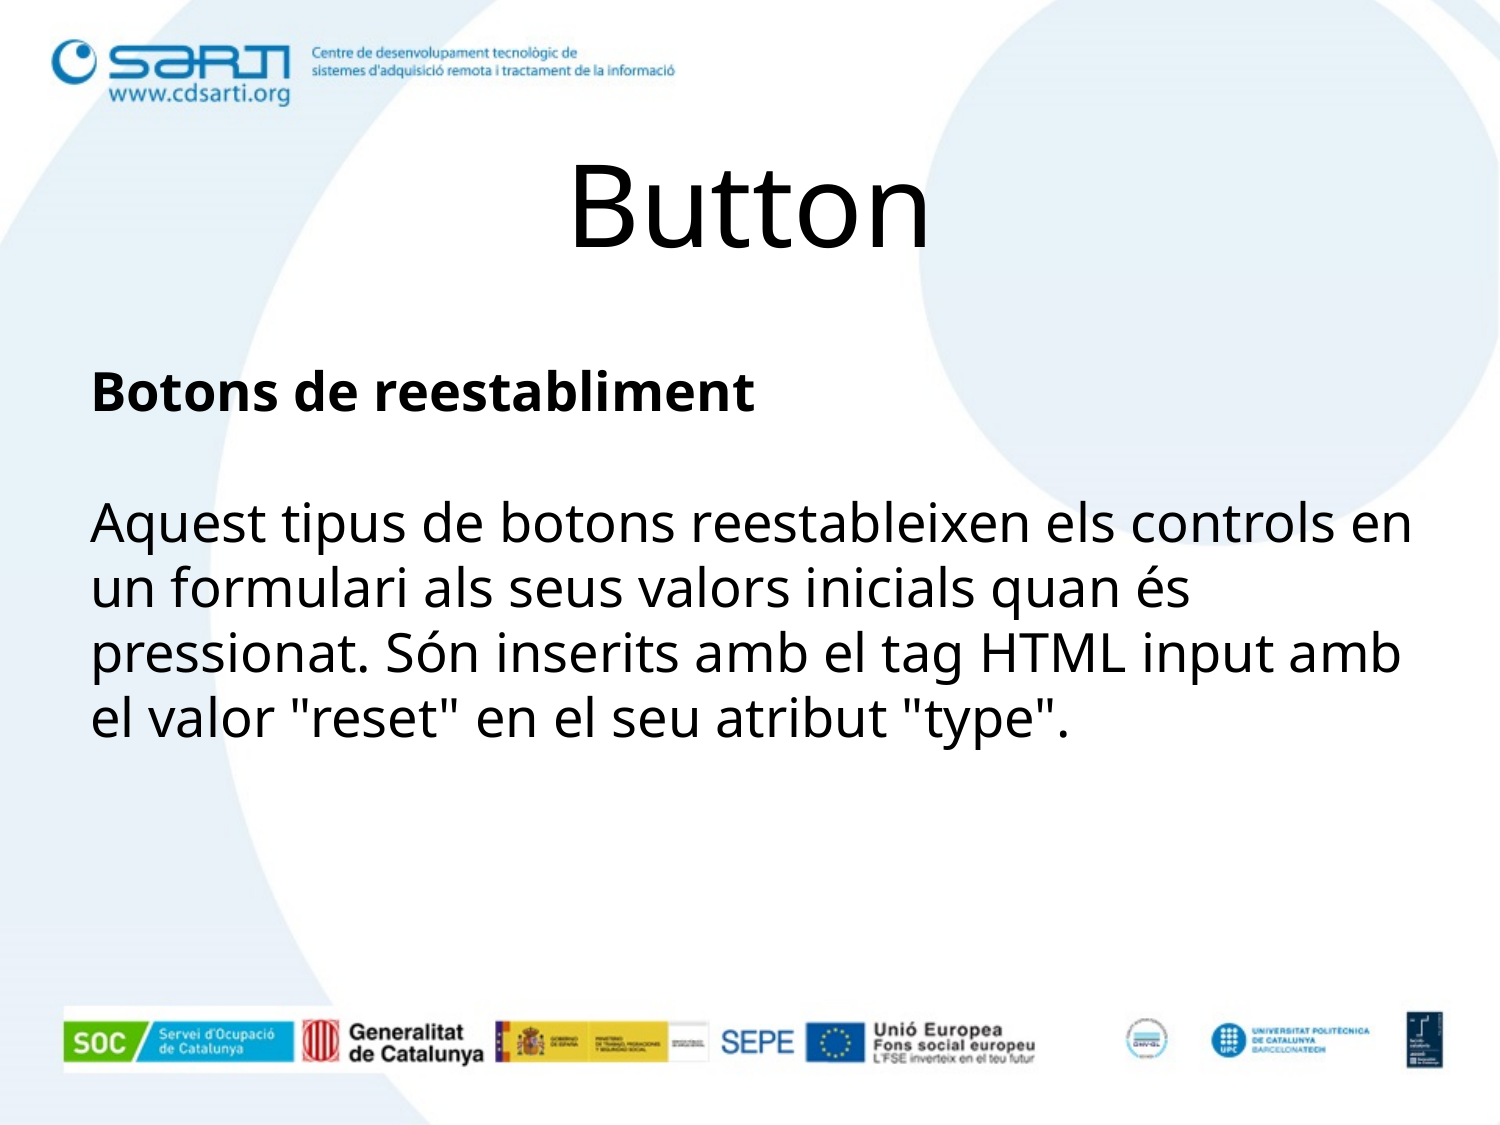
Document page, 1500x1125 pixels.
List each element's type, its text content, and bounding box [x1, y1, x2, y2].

text_box Botons de reestabliment Aquest tipus de botons reestableixen els controls en un formulari als seus valors inicials quan és pressionat. Són inserits amb el tag HTML input amb el valor "reset" en el seu atribut "type". [75, 280, 1460, 1012]
picture [0, 0, 1500, 1125]
title Button [112, 140, 1388, 280]
